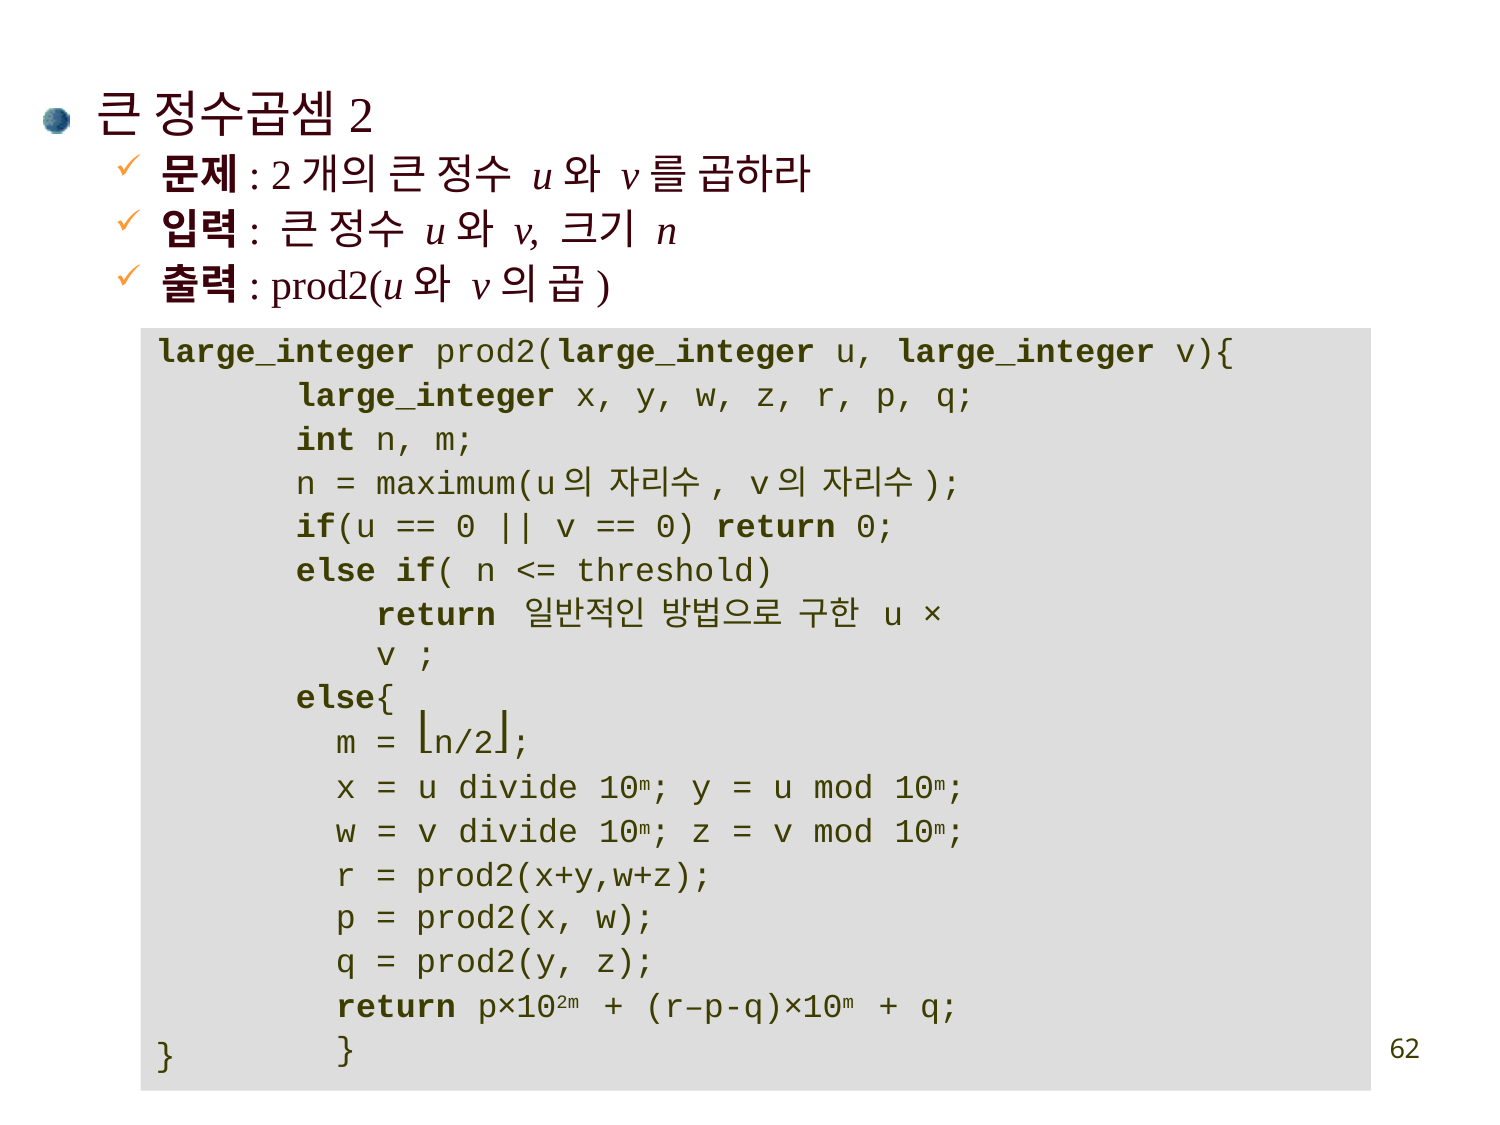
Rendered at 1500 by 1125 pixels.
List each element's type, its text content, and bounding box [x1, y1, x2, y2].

text_box 62 [1387, 1028, 1423, 1064]
picture [43, 107, 70, 135]
text_box [140, 328, 1371, 1091]
text_box 문제: 2개의 큰 정수 u와 v를 곱하라 입력: 큰 정수 u와 v, 크기 n 출력: prod2(u와 v의 곱) large_integer prod2(large_integer u, large_integer v){ large_integer x, y, w, z, r, p, q; int n, m; n = maximum(u의 자리수, v의 자리수); if(u == 0 || v == 0) return 0; else if( n <= threshold) return 일반적인 방법으로 구한 u × v ; else{ m = ⎣n/2⎦; x = u divide 10m; y = u mod 10m; w = v divide 10m; z = v mod 10m; r = prod2(x+y,w+z); p = prod2(x, w); q = prod2(y, z); return p×102m + (r–p-q)×10m + q; } [110, 140, 1242, 1068]
text_box } [153, 1030, 178, 1073]
title 큰 정수곱셈2 [94, 80, 386, 271]
